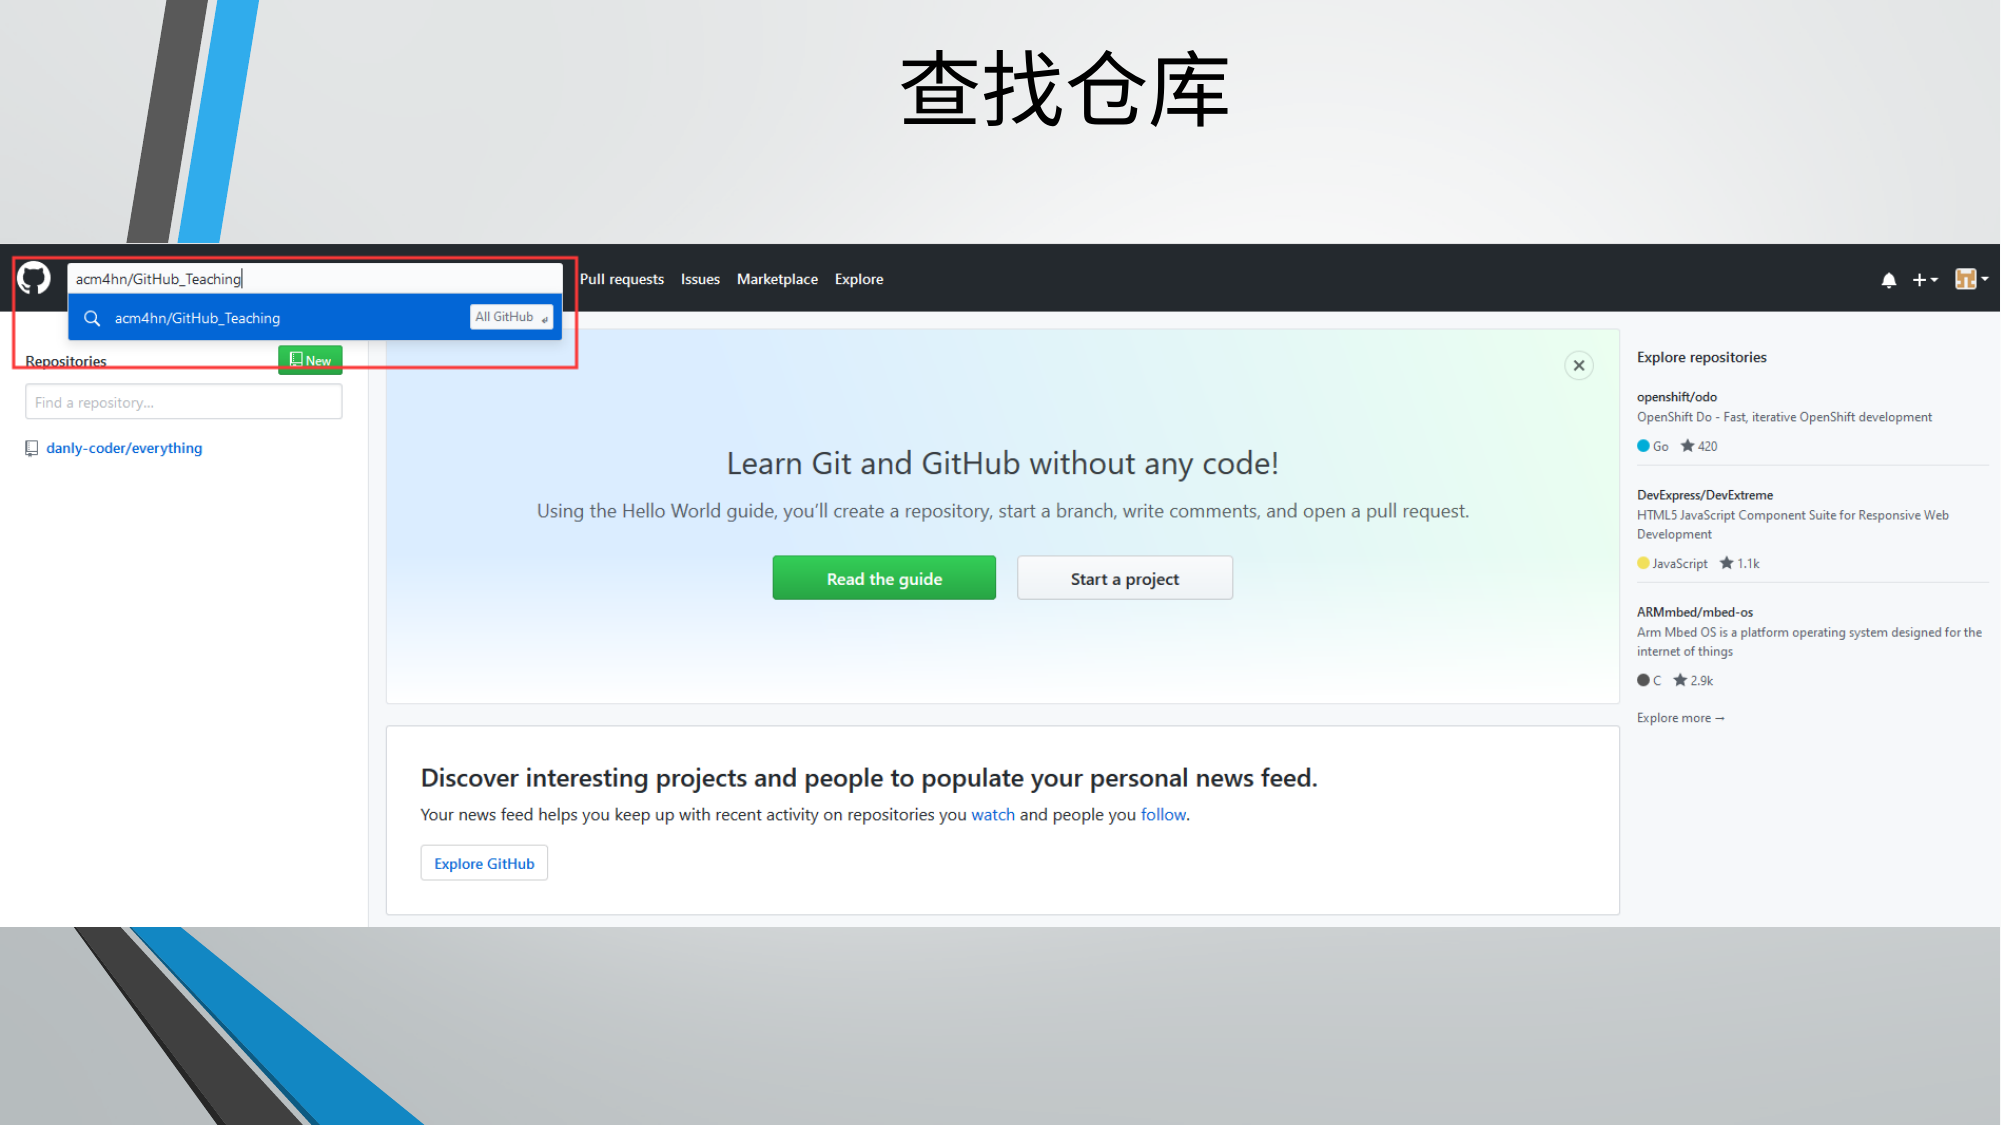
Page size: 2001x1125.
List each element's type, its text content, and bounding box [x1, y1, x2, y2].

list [0, 243, 2000, 927]
title 查找仓库 [243, 0, 1887, 175]
